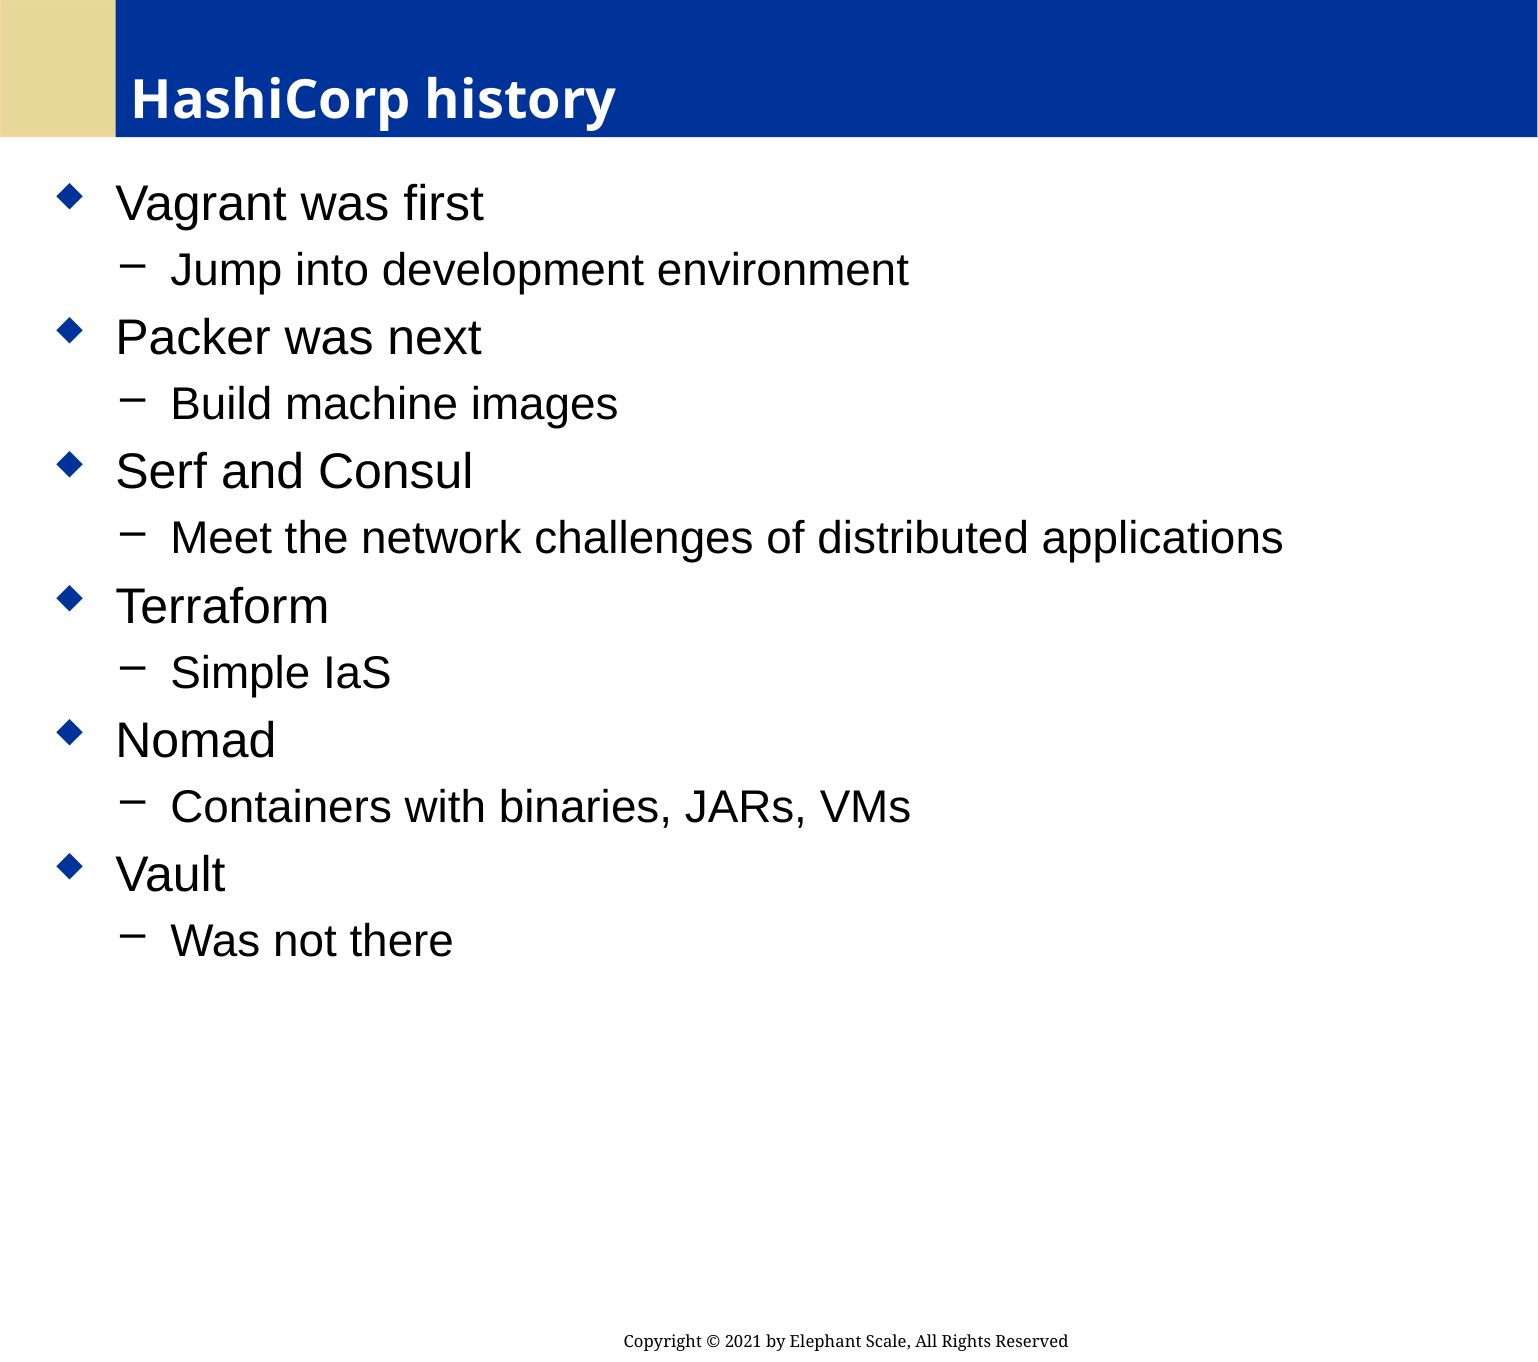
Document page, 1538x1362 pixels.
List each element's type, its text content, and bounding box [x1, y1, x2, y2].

picture [0, 0, 115, 137]
list Vagrant was first Jump into development environment Packer was next Build machine images Serf and Consul Meet the network challenges of distributed applications Terraform Simple IaS Nomad Containers with binaries, JARs, VMs Vault Was not there [38, 162, 1500, 1284]
title HashiCorp history [115, 0, 1538, 138]
text_box Copyright © 2021 by Elephant Scale, All Rights Reserved [608, 1322, 1085, 1358]
